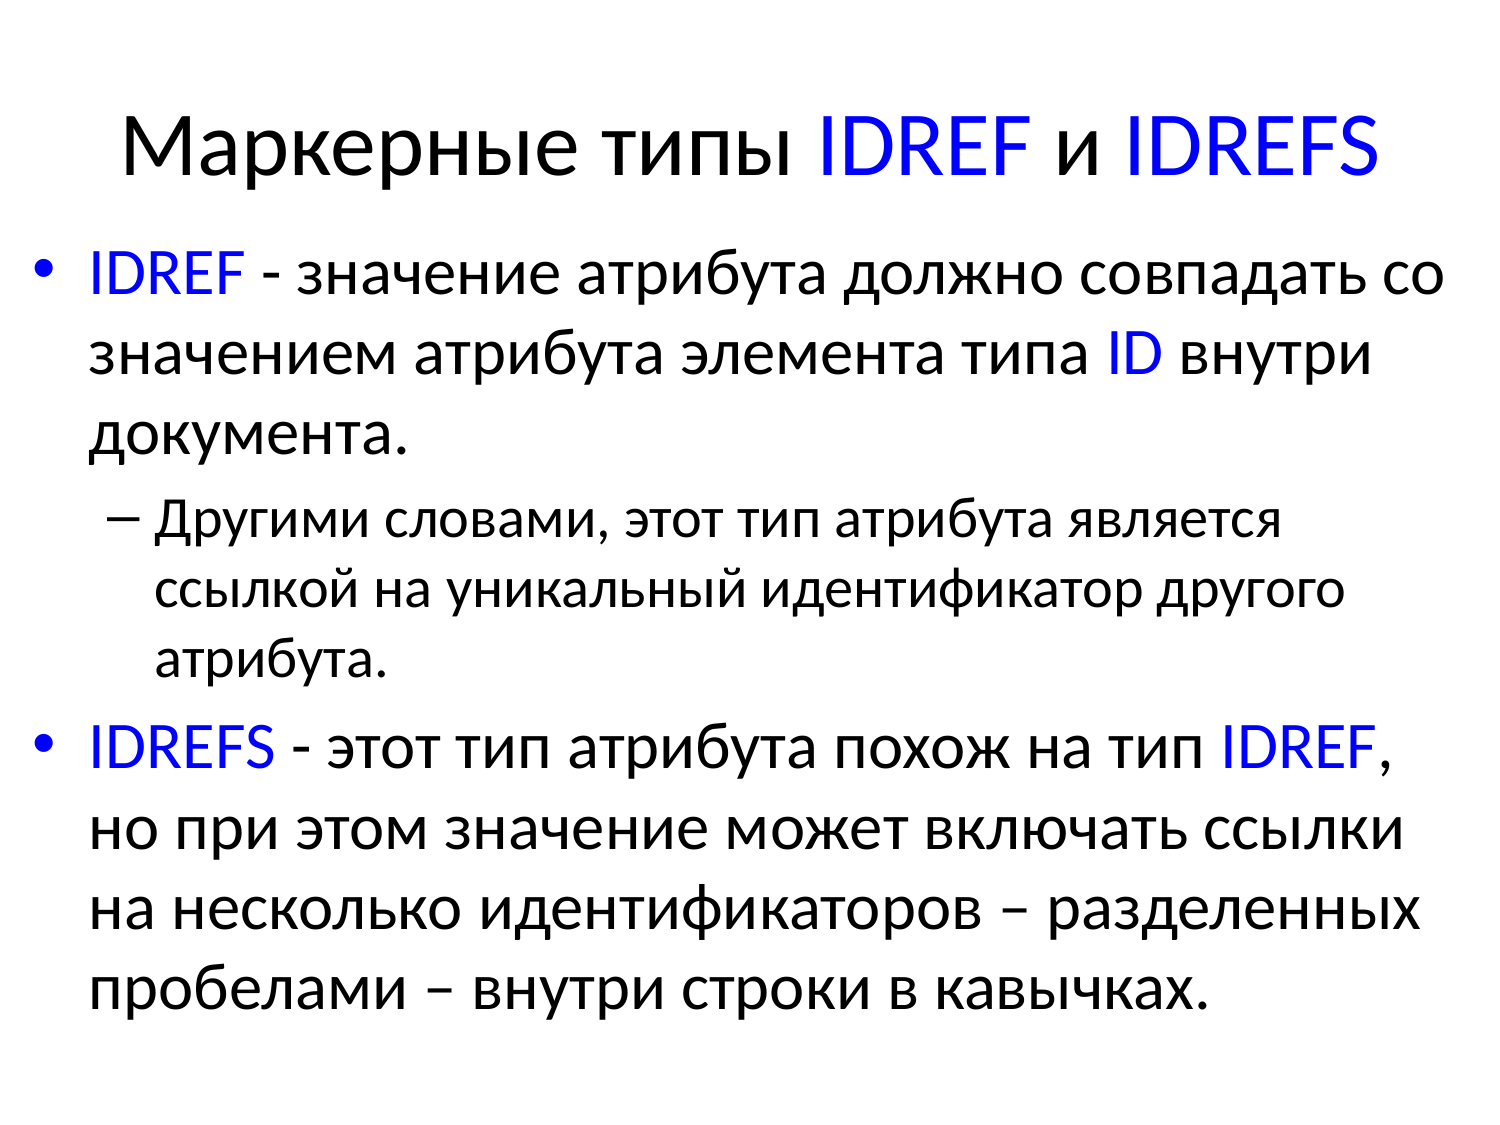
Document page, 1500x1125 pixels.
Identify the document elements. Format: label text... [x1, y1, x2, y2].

title Маркерные типы IDREF и IDREFS [75, 45, 1425, 219]
list IDREF - значение атрибута должно совпадать со значением атрибута элемента типа ID внутри документа. Другими словами, этот тип атрибута является ссылкой на уникальный идентификатор другого атрибута. IDREFS - этот тип атрибута похож на тип IDREF, но при этом значение может включать ссылки на несколько идентификаторов – разделенных пробелами – внутри строки в кавычках. [17, 219, 1471, 1125]
